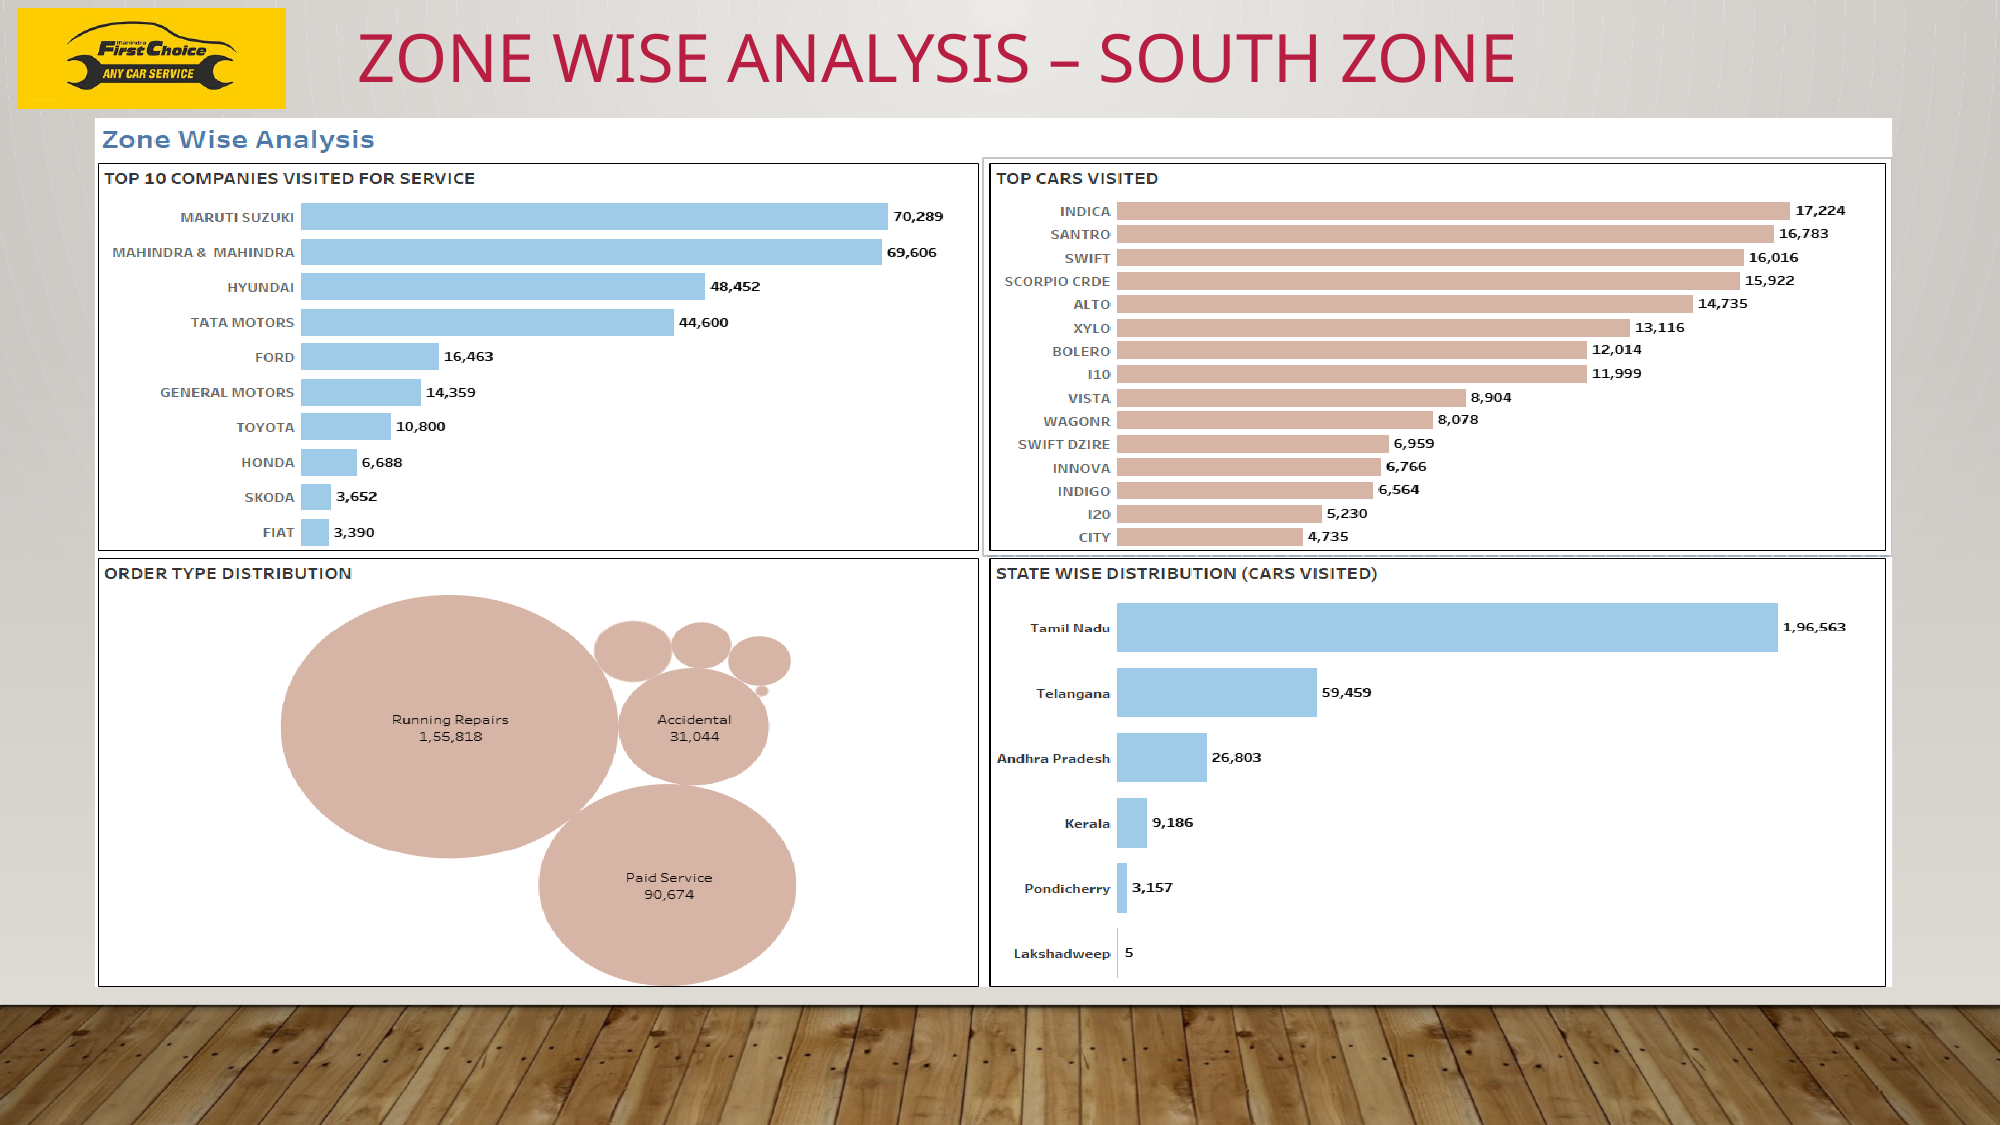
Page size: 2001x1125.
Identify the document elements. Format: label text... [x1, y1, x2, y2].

picture [94, 118, 1893, 987]
picture [16, 8, 286, 109]
picture [0, 1005, 2000, 1125]
title ZONE WISE ANALYSIS – SOUTH ZONE [342, 17, 1814, 118]
